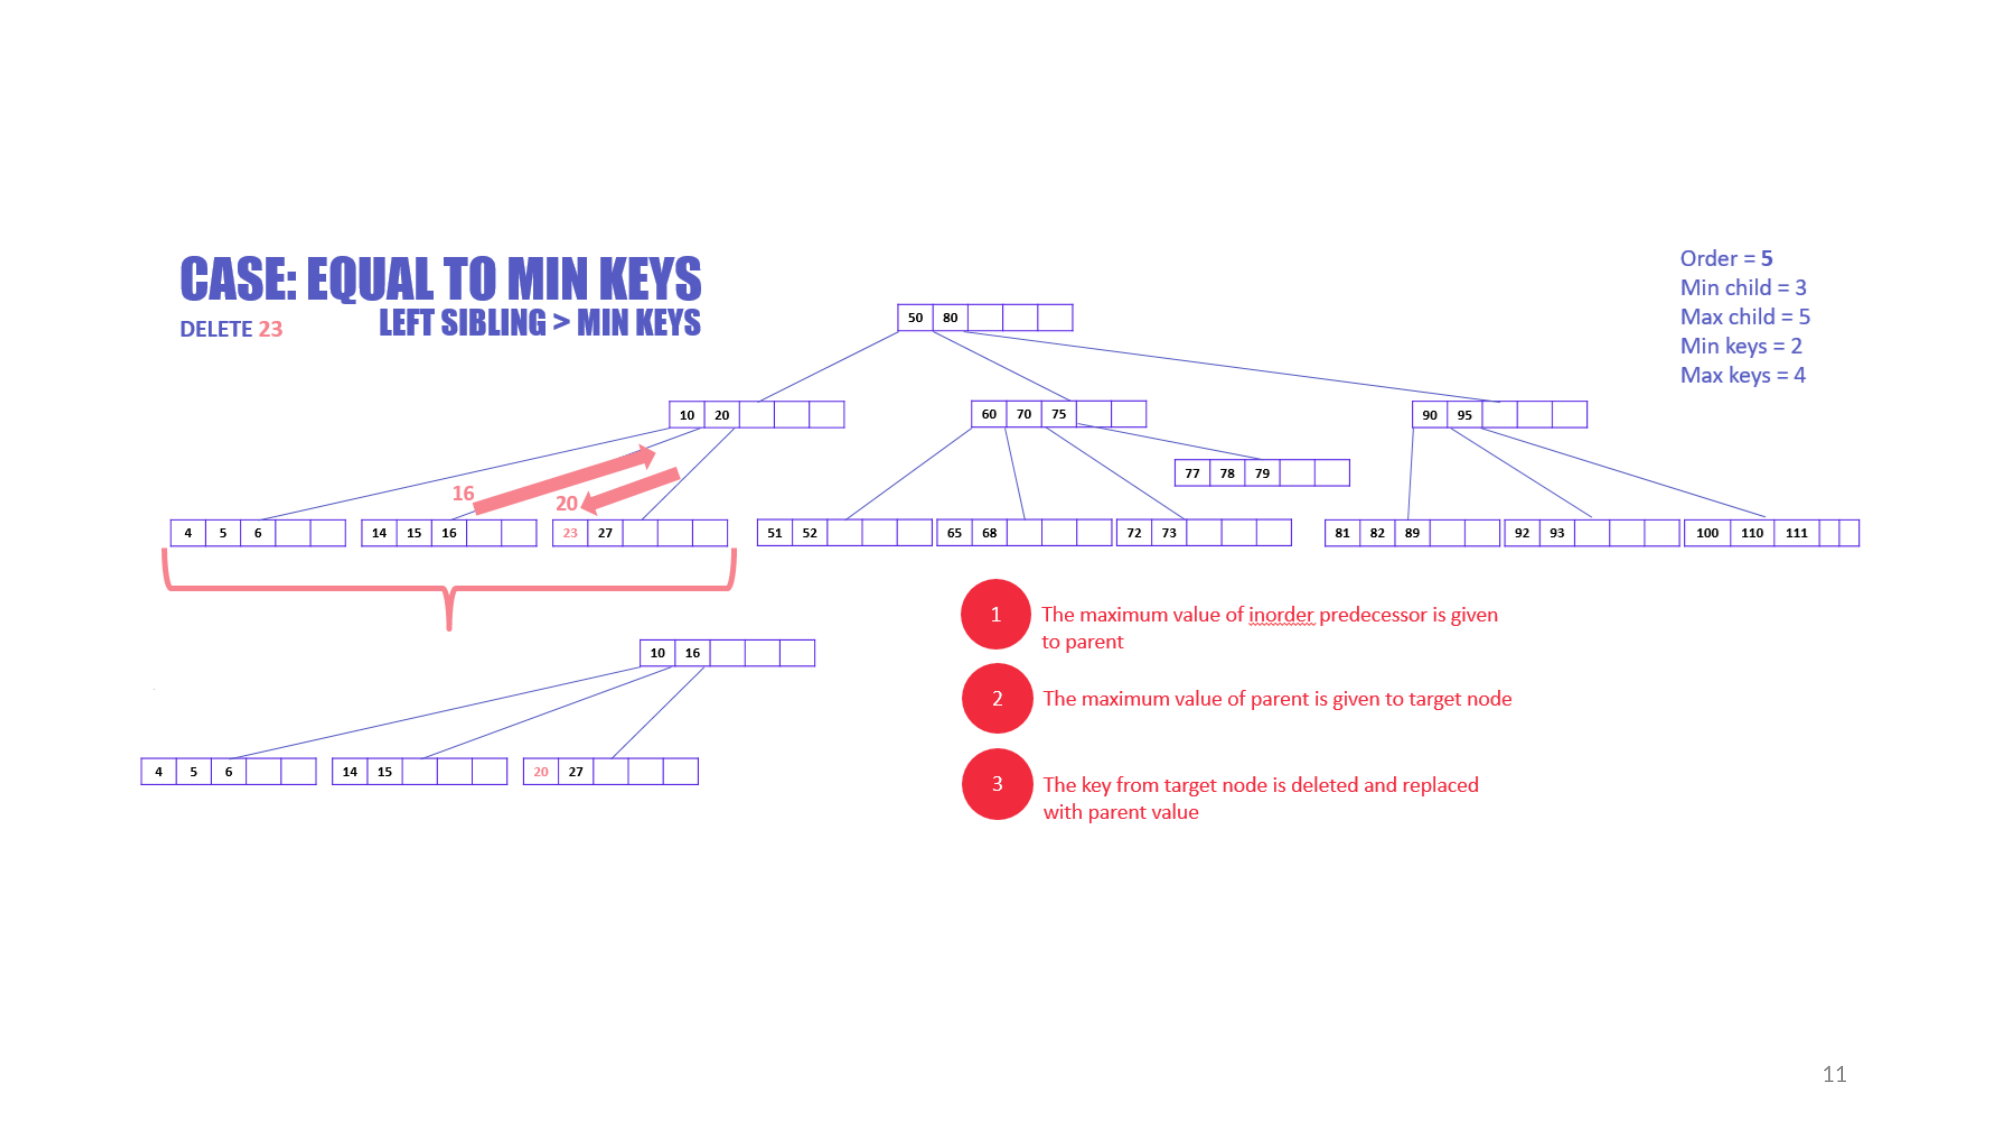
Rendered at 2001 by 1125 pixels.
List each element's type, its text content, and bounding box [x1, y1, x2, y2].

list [137, 247, 1863, 829]
slide_number 11 [1412, 1042, 1863, 1103]
